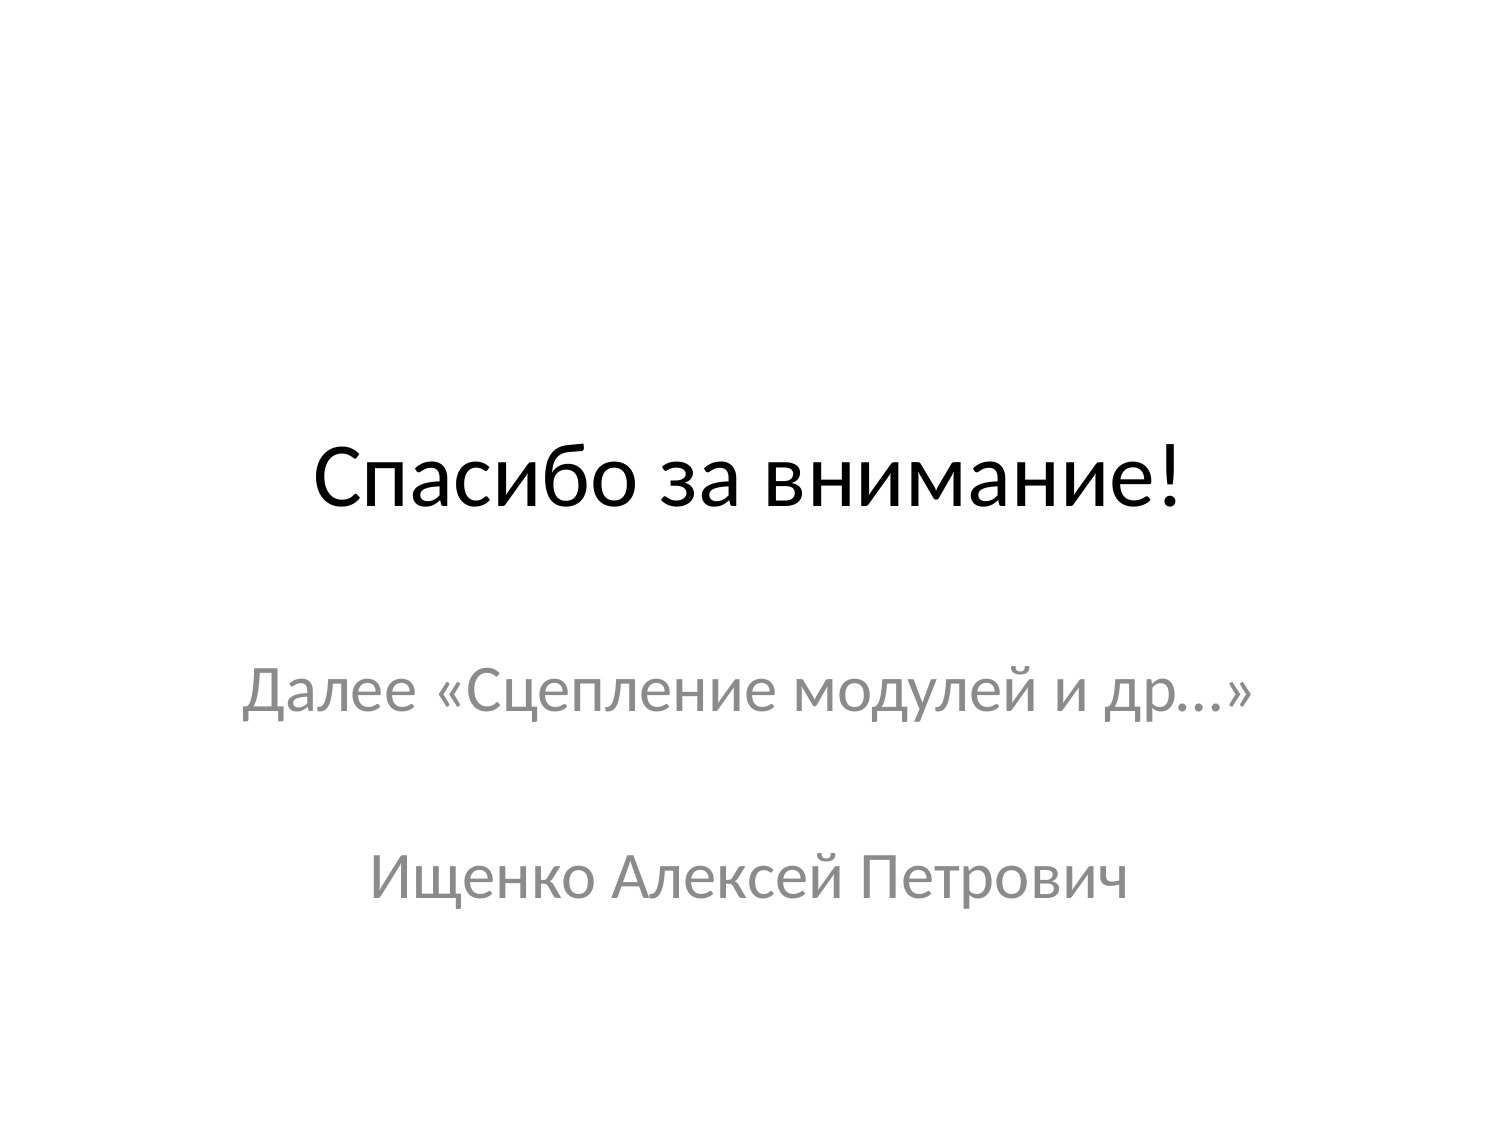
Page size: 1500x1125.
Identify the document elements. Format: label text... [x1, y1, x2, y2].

subtitle Далее «Сцепление модулей и др…» Ищенко Алексей Петрович [225, 637, 1275, 925]
title Спасибо за внимание! [112, 349, 1388, 591]
